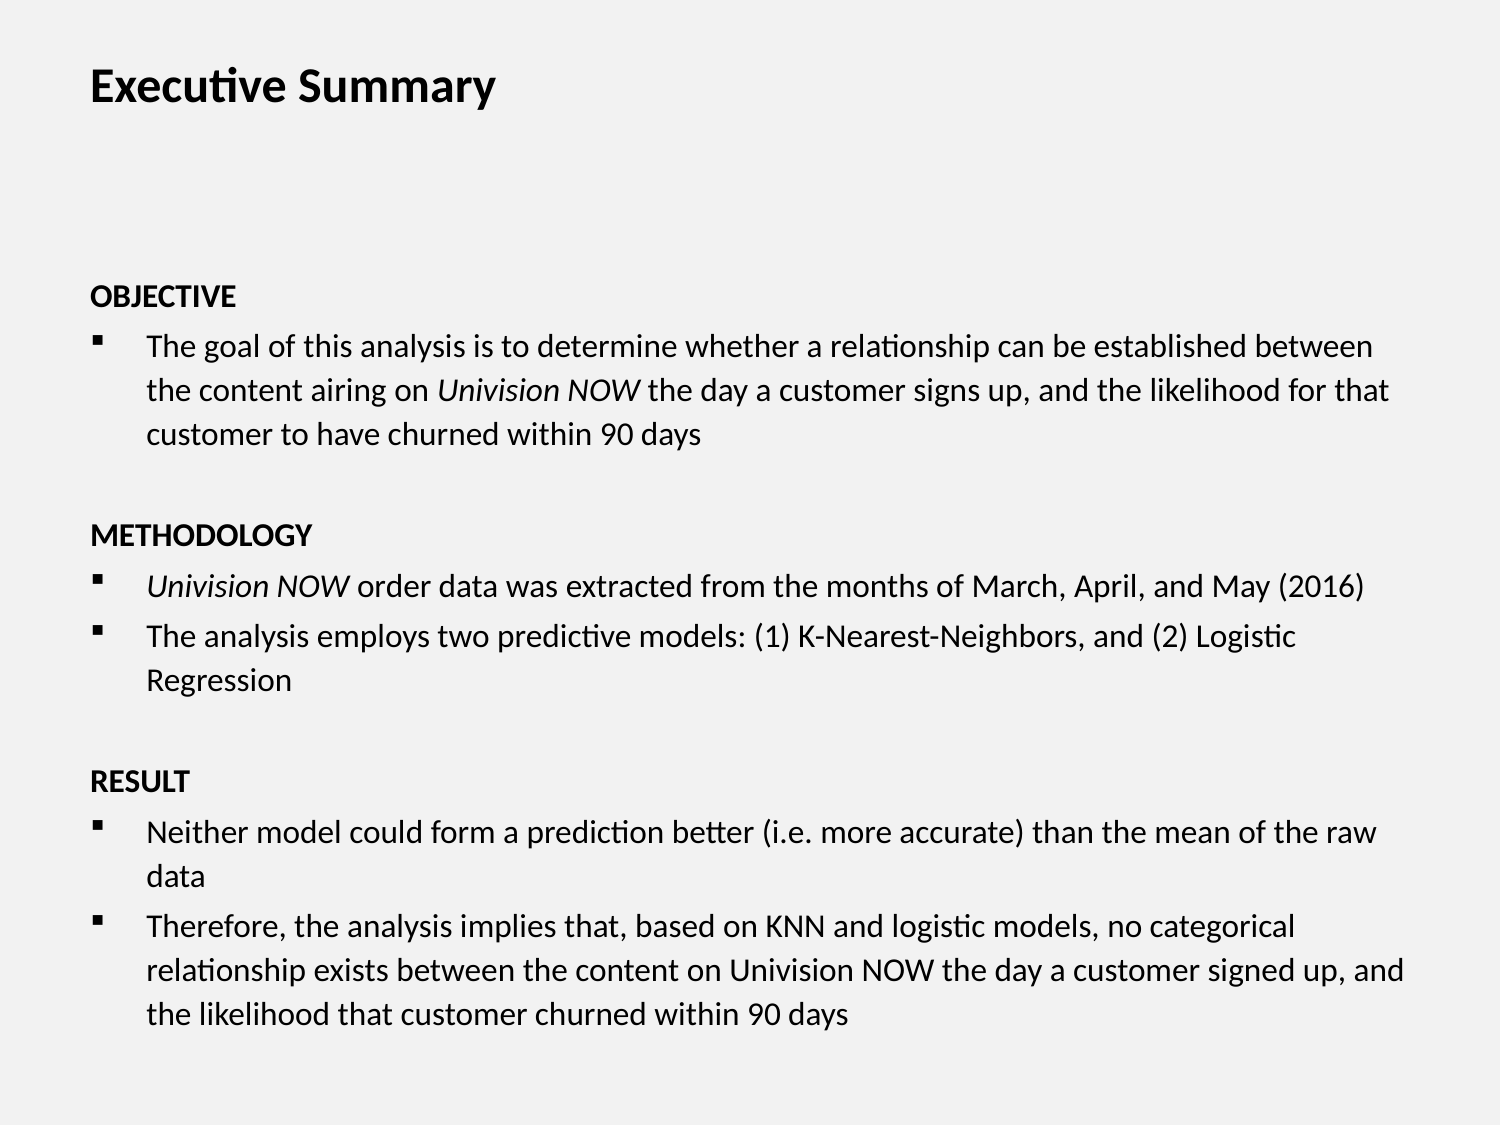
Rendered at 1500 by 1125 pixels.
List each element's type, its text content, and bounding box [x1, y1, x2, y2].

list OBJECTIVE The goal of this analysis is to determine whether a relationship can be established between the content airing on Univision NOW the day a customer signs up, and the likelihood for that customer to have churned within 90 days METHODOLOGY Univision NOW order data was extracted from the months of March, April, and May (2016) The analysis employs two predictive models: (1) K-Nearest-Neighbors, and (2) Logistic Regression RESULT Neither model could form a prediction better (i.e. more accurate) than the mean of the raw data Therefore, the analysis implies that, based on KNN and logistic models, no categorical relationship exists between the content on Univision NOW the day a customer signed up, and the likelihood that customer churned within 90 days [75, 262, 1425, 1005]
title Executive Summary [75, 45, 1425, 233]
